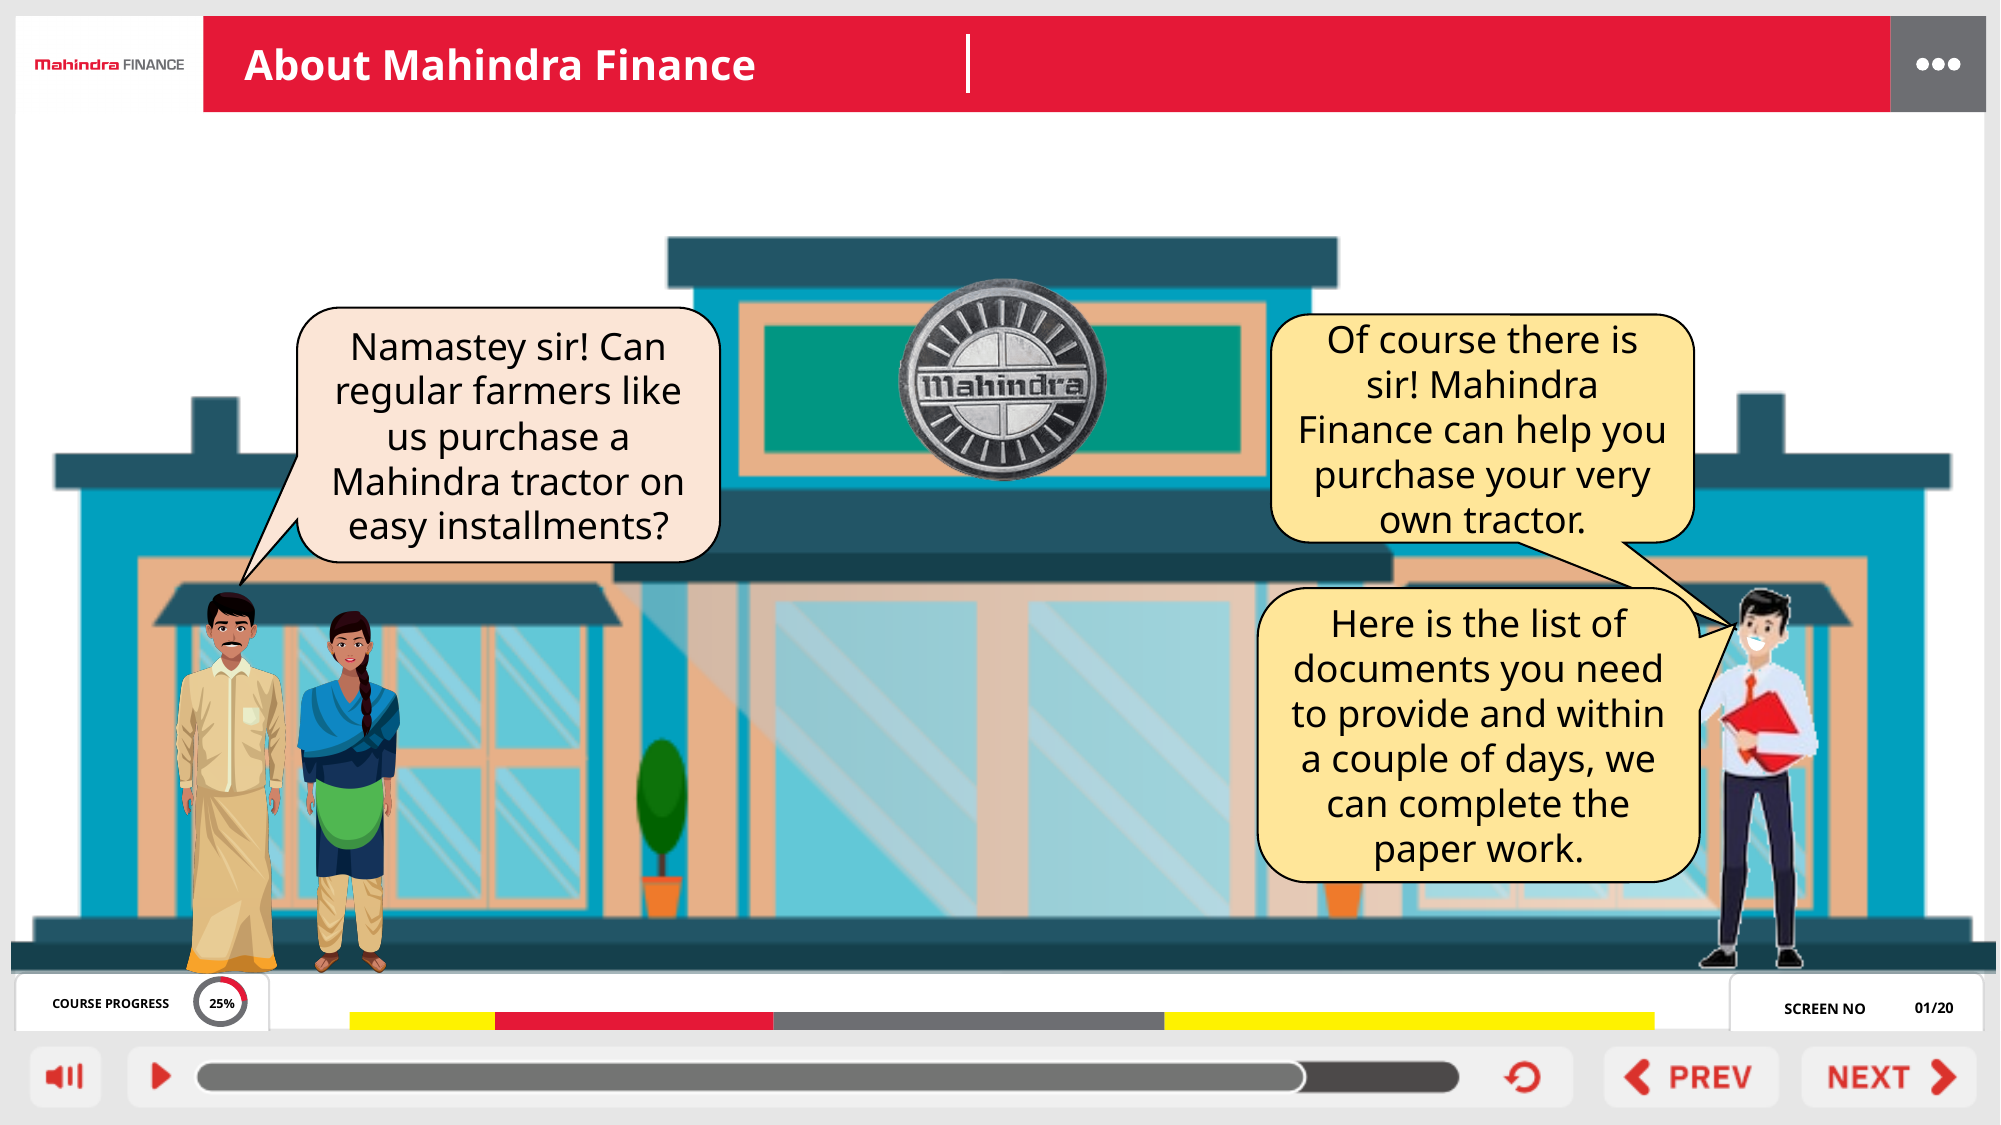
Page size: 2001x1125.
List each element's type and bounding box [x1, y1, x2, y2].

picture [15, 16, 204, 114]
picture [1, 1031, 2001, 1125]
text_box [1639, 575, 1838, 974]
picture [11, 236, 1996, 974]
